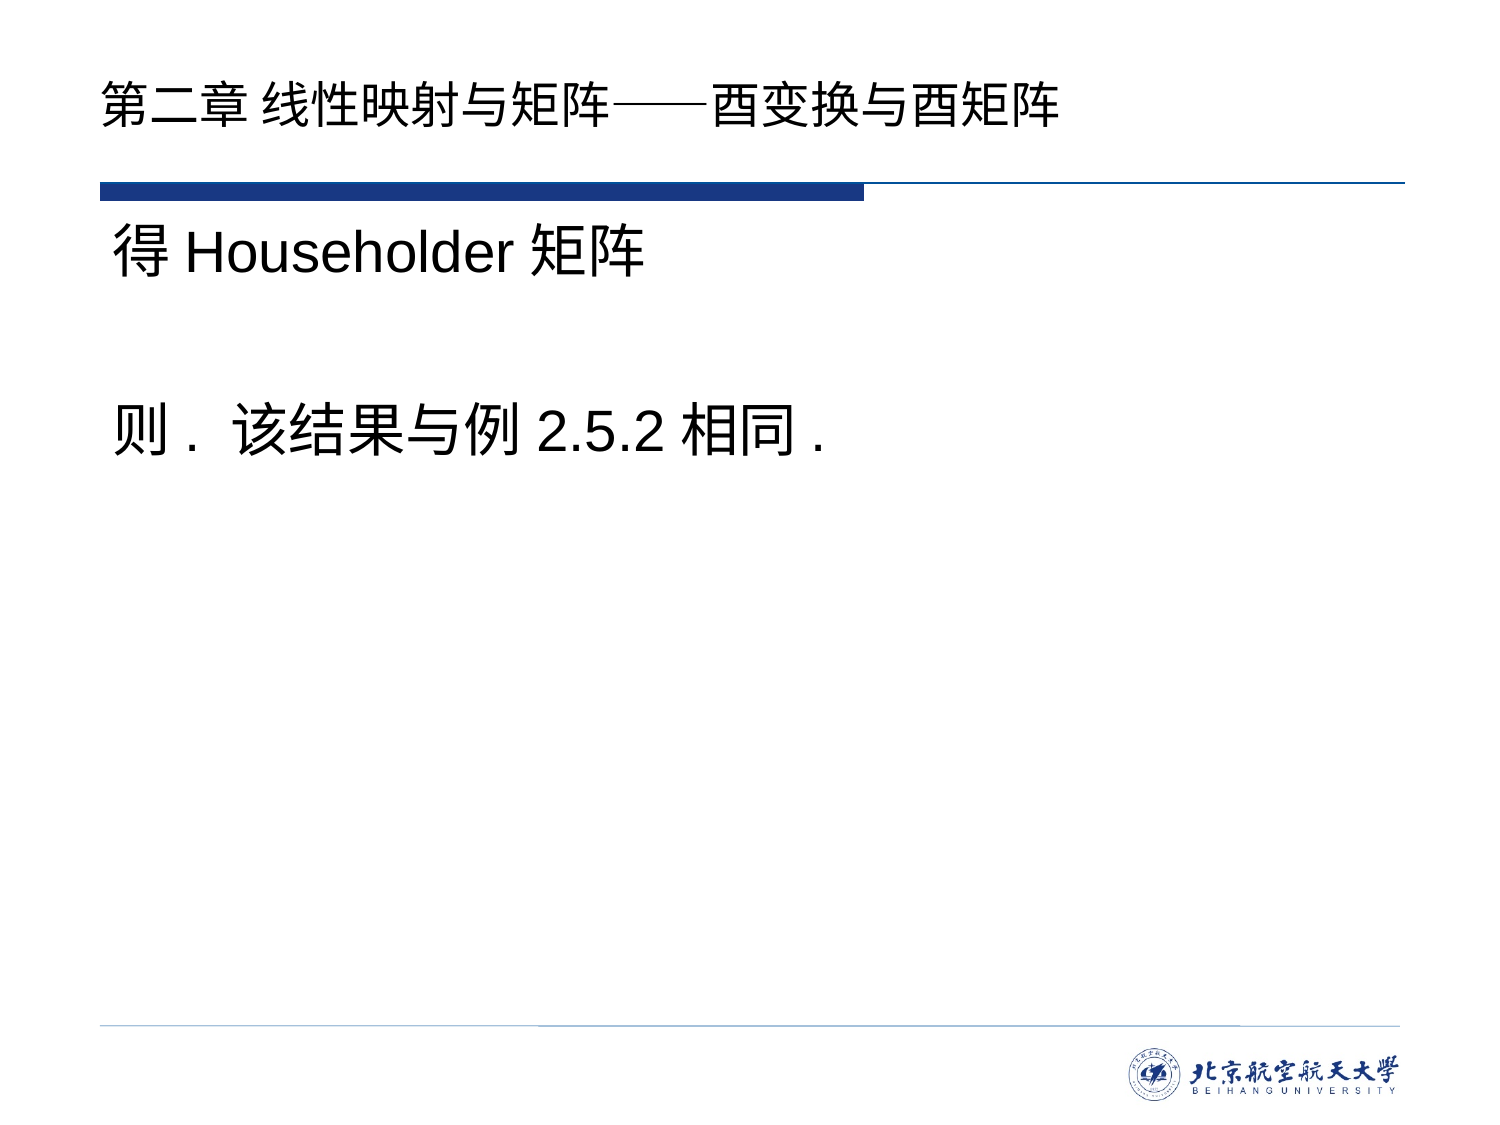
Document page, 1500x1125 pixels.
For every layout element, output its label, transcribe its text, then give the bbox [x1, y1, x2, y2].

title 第二章 线性映射与矩阵——酉变换与酉矩阵 [83, 29, 1397, 141]
picture [1114, 1041, 1412, 1108]
